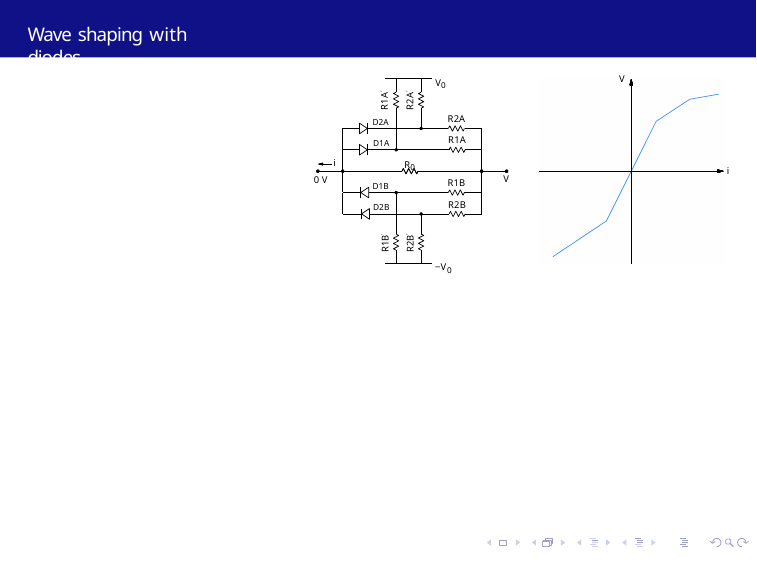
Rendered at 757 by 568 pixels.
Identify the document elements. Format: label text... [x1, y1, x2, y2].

text_box V0 [429, 69, 453, 91]
text_box [342, 144, 392, 160]
text_box R1A [446, 132, 468, 146]
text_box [316, 162, 509, 265]
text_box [342, 191, 483, 265]
text_box [425, 125, 482, 150]
text_box R2A [445, 111, 467, 125]
text_box [400, 147, 483, 160]
text_box V [617, 70, 628, 76]
text_box R1A′ [378, 89, 395, 113]
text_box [538, 78, 725, 265]
text_box R0 [398, 151, 422, 160]
text_box D2A [370, 114, 392, 127]
text_box i [331, 154, 338, 160]
text_box [342, 123, 417, 150]
text_box Wave shaping with diodes [25, 20, 239, 68]
text_box D1A [371, 136, 392, 149]
text_box R2A′ [403, 89, 420, 113]
